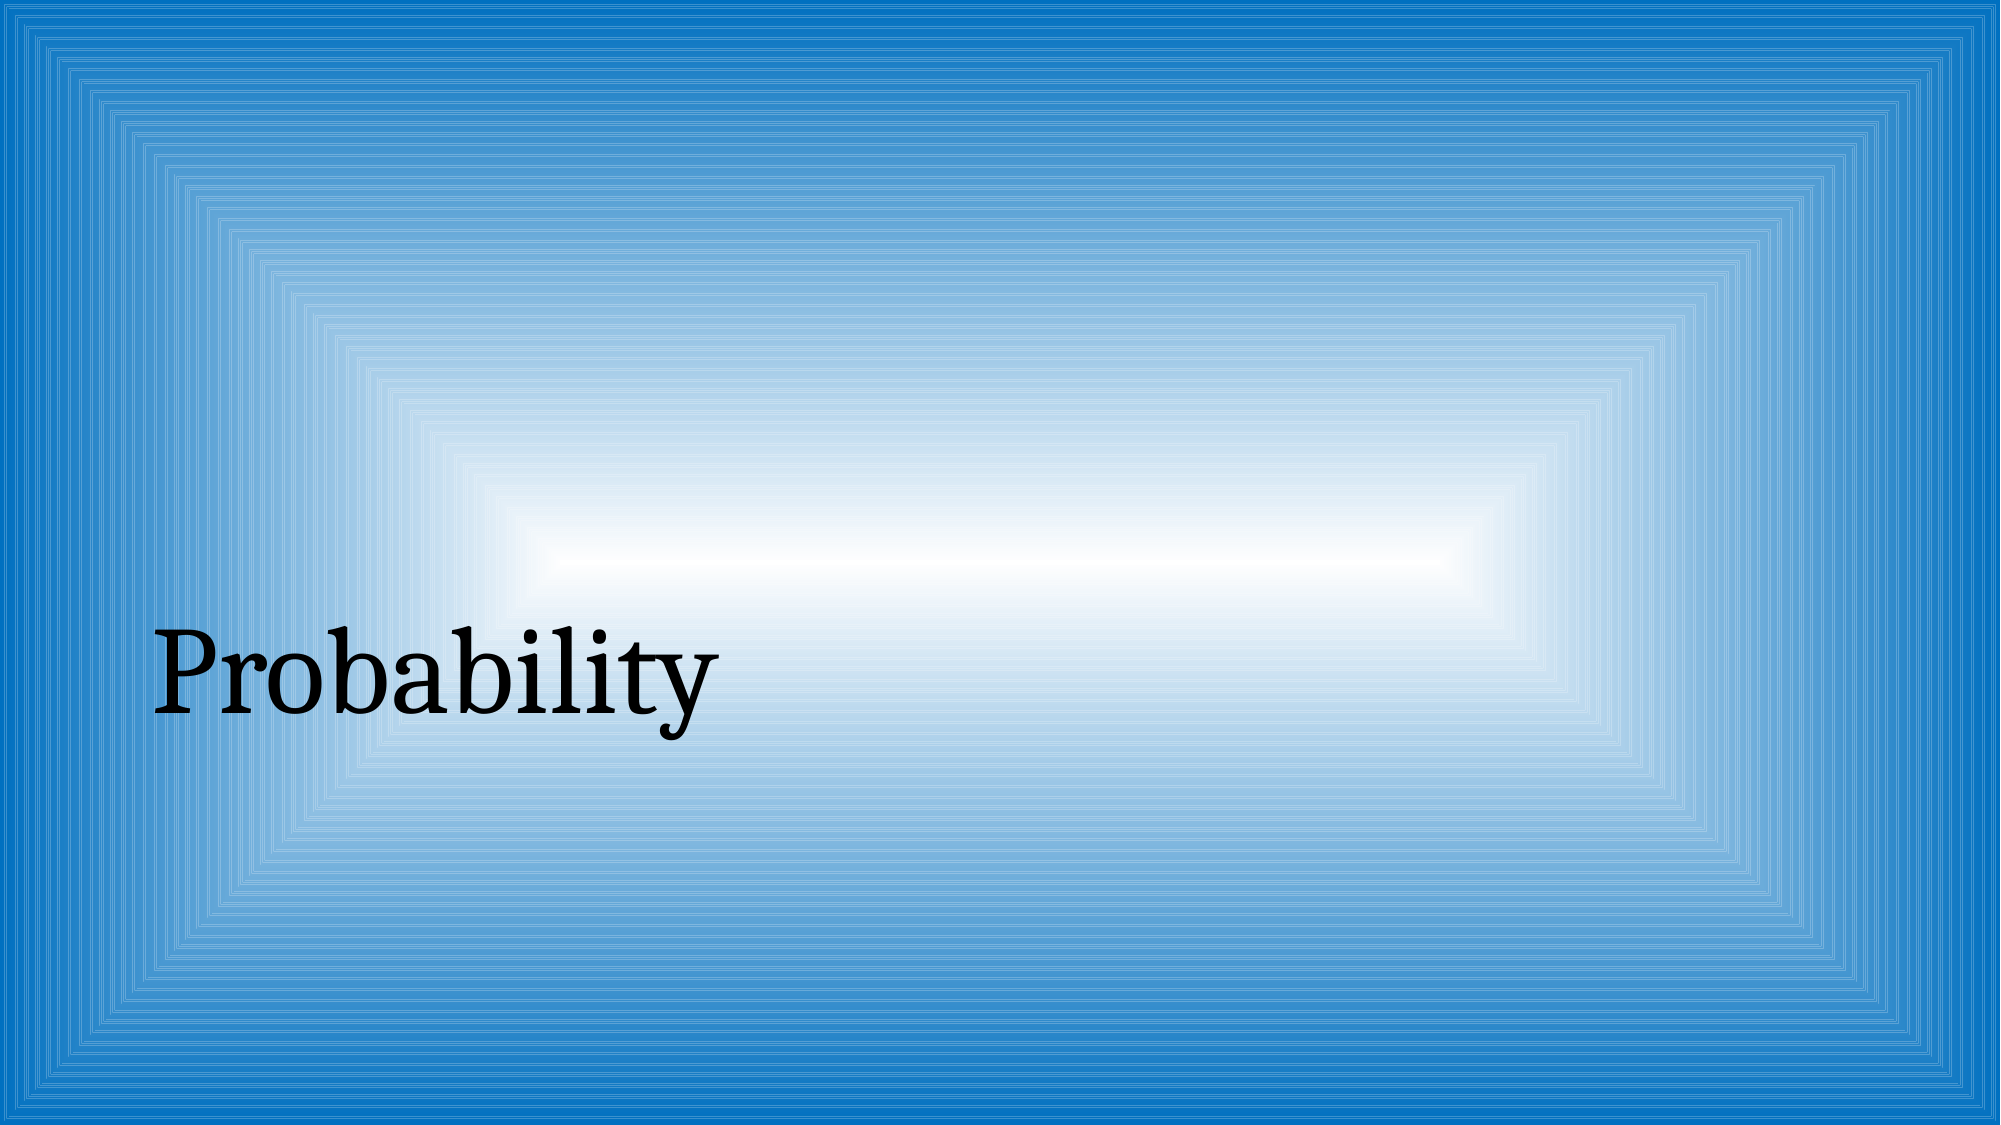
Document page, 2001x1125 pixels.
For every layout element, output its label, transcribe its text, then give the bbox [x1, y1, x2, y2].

title Probability [136, 280, 1862, 749]
